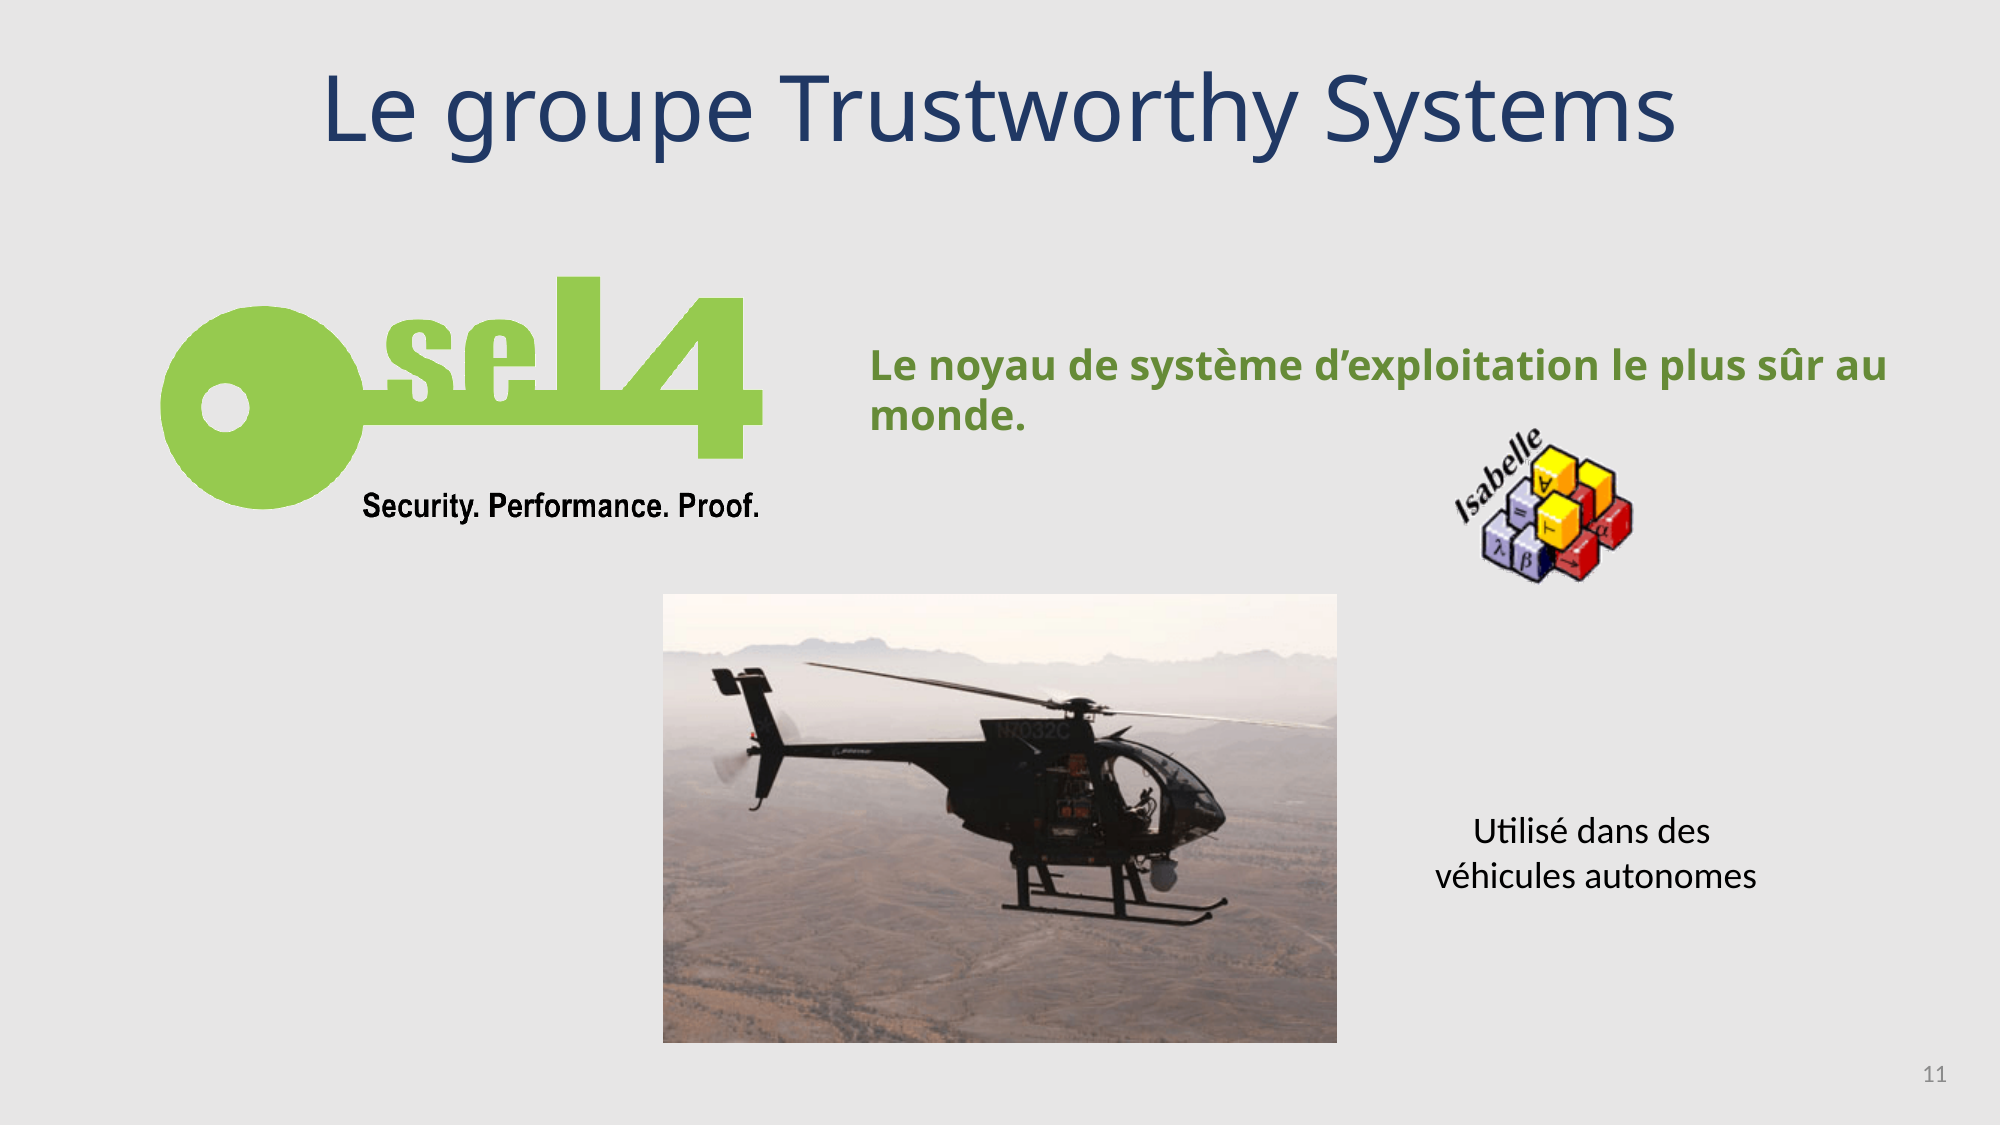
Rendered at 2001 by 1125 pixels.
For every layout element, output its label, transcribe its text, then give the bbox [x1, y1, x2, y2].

picture [153, 257, 777, 545]
slide_number 11 [1512, 1042, 1963, 1103]
text_box Le noyau de système d’exploitation le plus sûr au monde. [854, 331, 2000, 497]
text_box Utilisé dans des véhicules autonomes [1420, 798, 1773, 904]
picture [1455, 428, 1634, 585]
title Le groupe Trustworthy Systems [137, 3, 1863, 221]
picture [663, 594, 1337, 1043]
